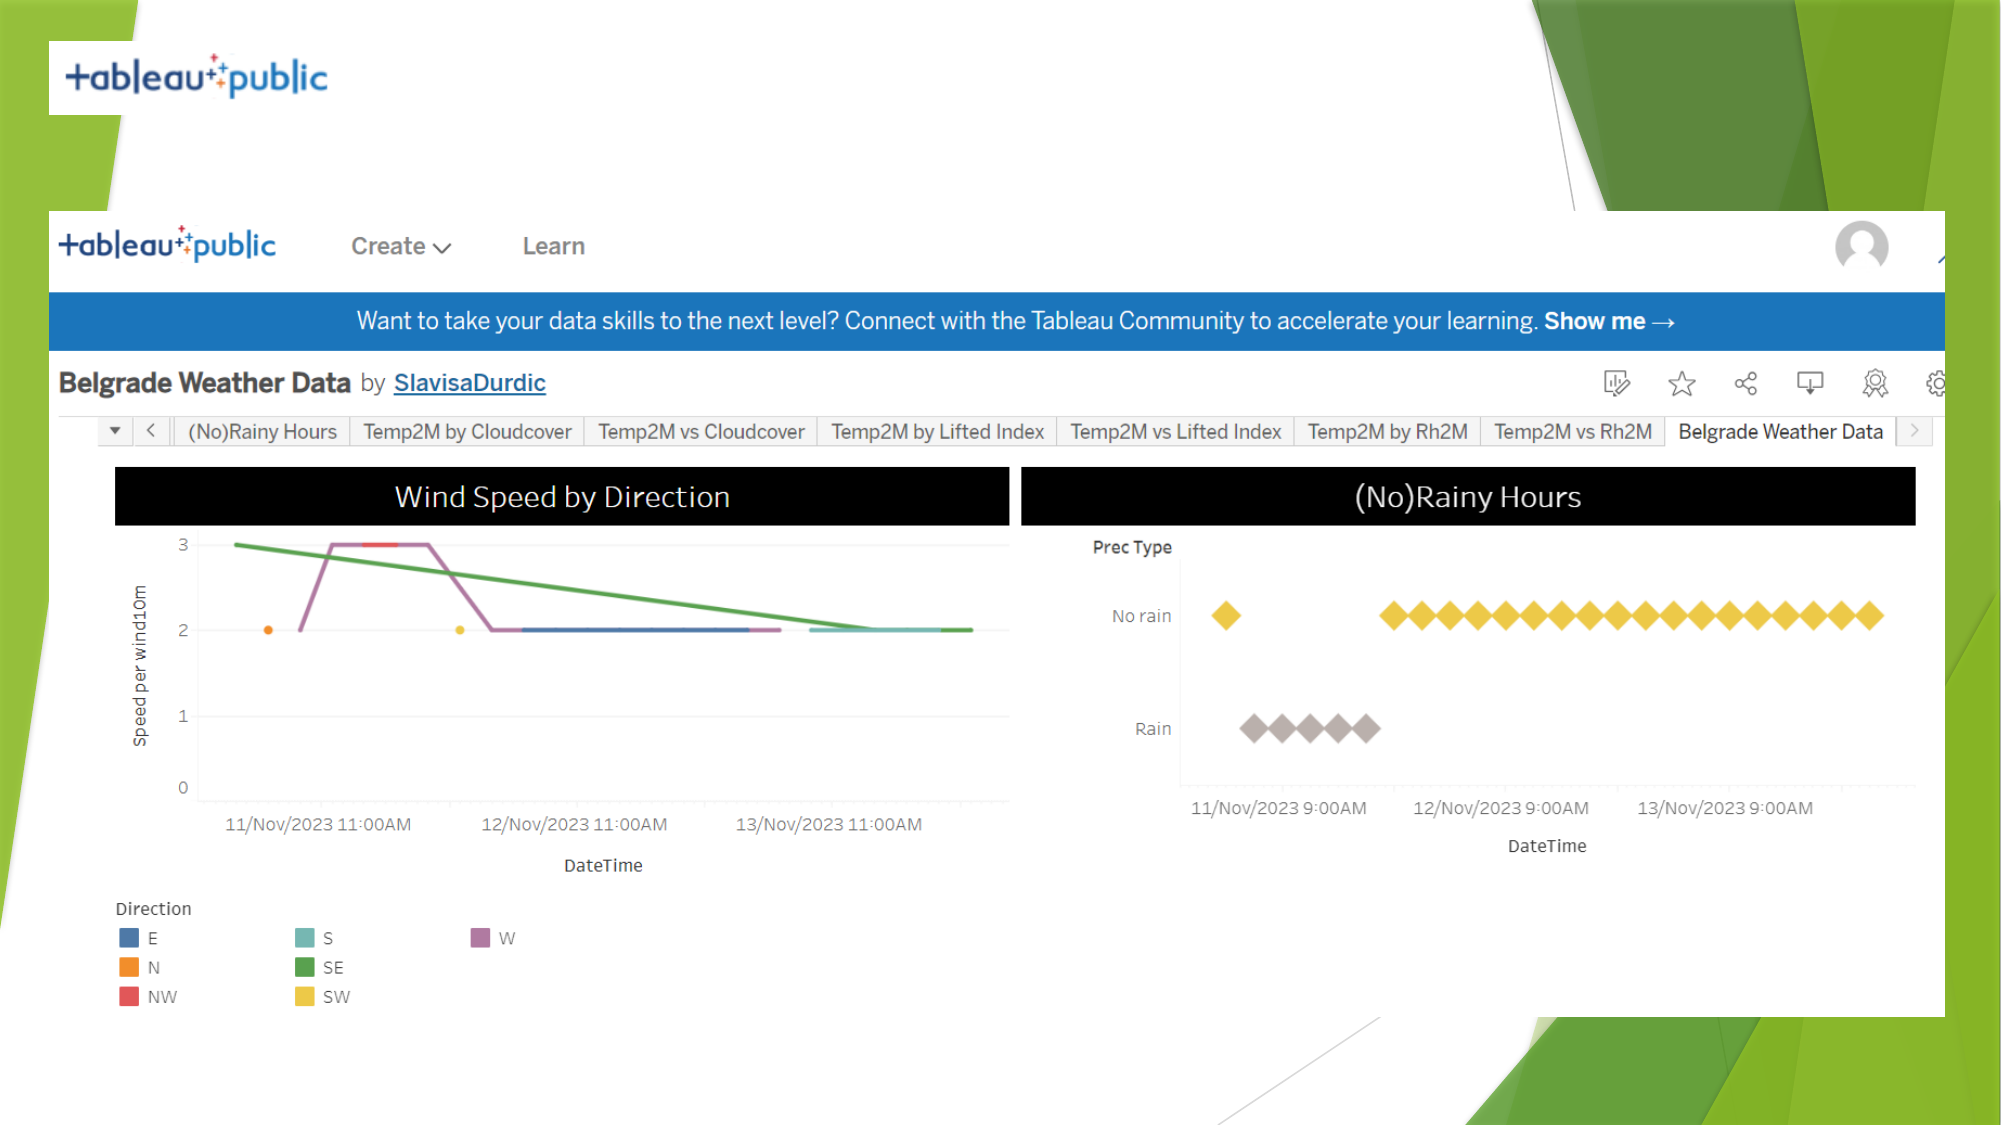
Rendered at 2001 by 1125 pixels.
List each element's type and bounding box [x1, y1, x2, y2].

picture [48, 211, 1946, 1018]
picture [48, 41, 355, 116]
